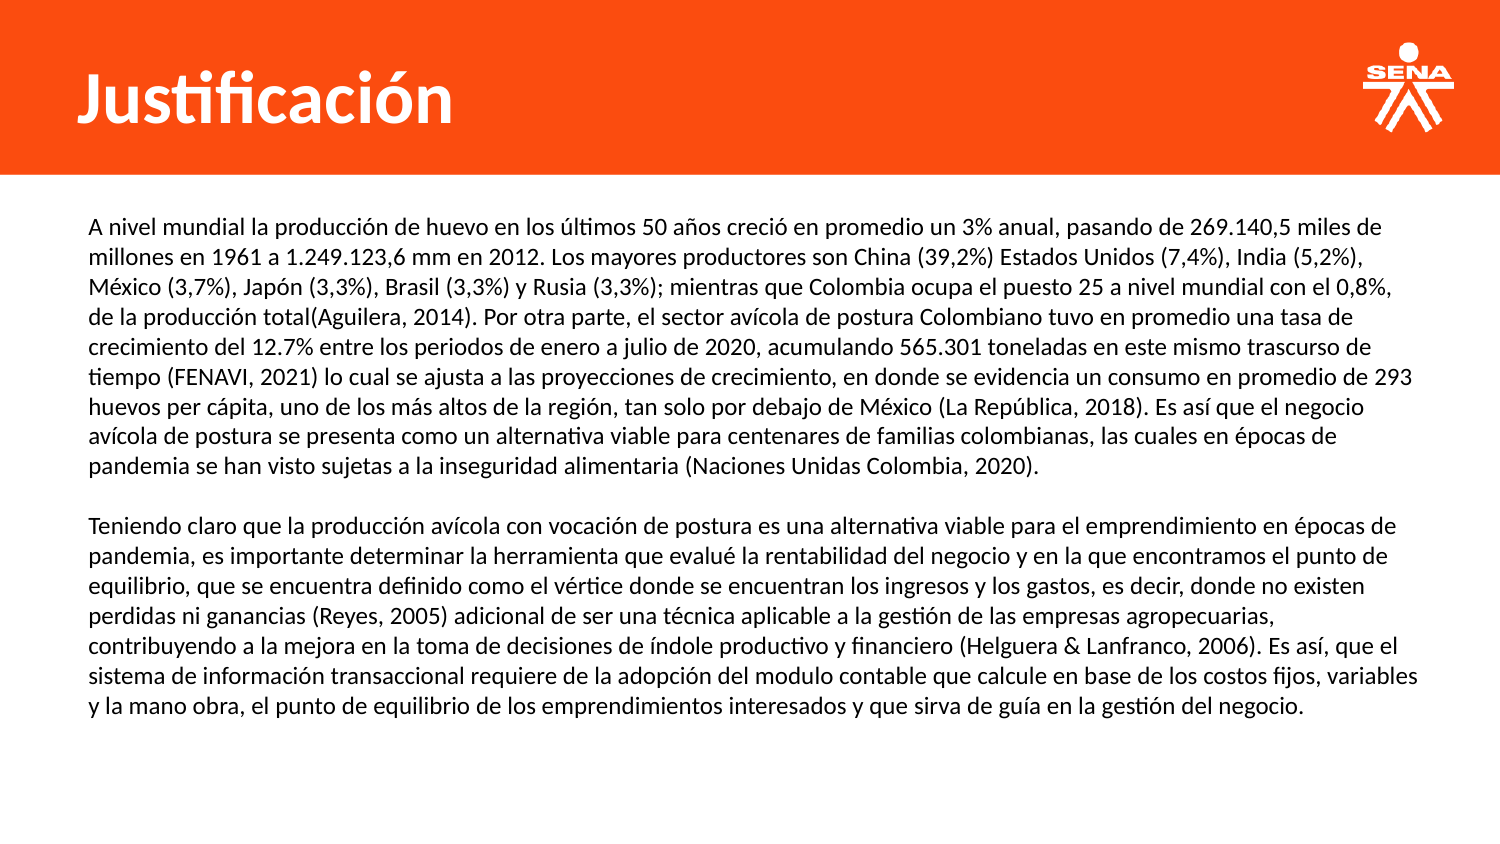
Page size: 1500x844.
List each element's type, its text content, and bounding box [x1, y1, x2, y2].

text_box Justificación [62, 40, 1240, 146]
picture [0, 0, 1500, 844]
text_box A nivel mundial la producción de huevo en los últimos 50 años creció en promedio un 3% anual, pasando de 269.140,5 miles de millones en 1961 a 1.249.123,6 mm en 2012. Los mayores productores son China (39,2%) Estados Unidos (7,4%), India (5,2%), México (3,7%), Japón (3,3%), Brasil (3,3%) y Rusia (3,3%); mientras que Colombia ocupa el puesto 25 a nivel mundial con el 0,8%, de la producción total(Aguilera, 2014). Por otra parte, el sector avícola de postura Colombiano tuvo en promedio una tasa de crecimiento del 12.7% entre los periodos de enero a julio de 2020, acumulando 565.301 toneladas en este mismo trascurso de tiempo (FENAVI, 2021) lo cual se ajusta a las proyecciones de crecimiento, en donde se evidencia un consumo en promedio de 293 huevos per cápita, uno de los más altos de la región, tan solo por debajo de México (La República, 2018). Es así que el negocio avícola de postura se presenta como un alternativa viable para centenares de familias colombianas, las cuales en épocas de pandemia se han visto sujetas a la inseguridad alimentaria (Naciones Unidas Colombia, 2020). Teniendo claro que la producción avícola con vocación de postura es una alternativa viable para el emprendimiento en épocas de pandemia, es importante determinar la herramienta que evalué la rentabilidad del negocio y en la que encontramos el punto de equilibrio, que se encuentra definido como el vértice donde se encuentran los ingresos y los gastos, es decir, donde no existen perdidas ni ganancias (Reyes, 2005) adicional de ser una técnica aplicable a la gestión de las empresas agropecuarias, contribuyendo a la mejora en la toma de decisiones de índole productivo y financiero (Helguera & Lanfranco, 2006). Es así, que el sistema de información transaccional requiere de la adopción del modulo contable que calcule en base de los costos fijos, variables y la mano obra, el punto de equilibrio de los emprendimientos interesados y que sirva de guía en la gestión del negocio. [73, 203, 1439, 727]
